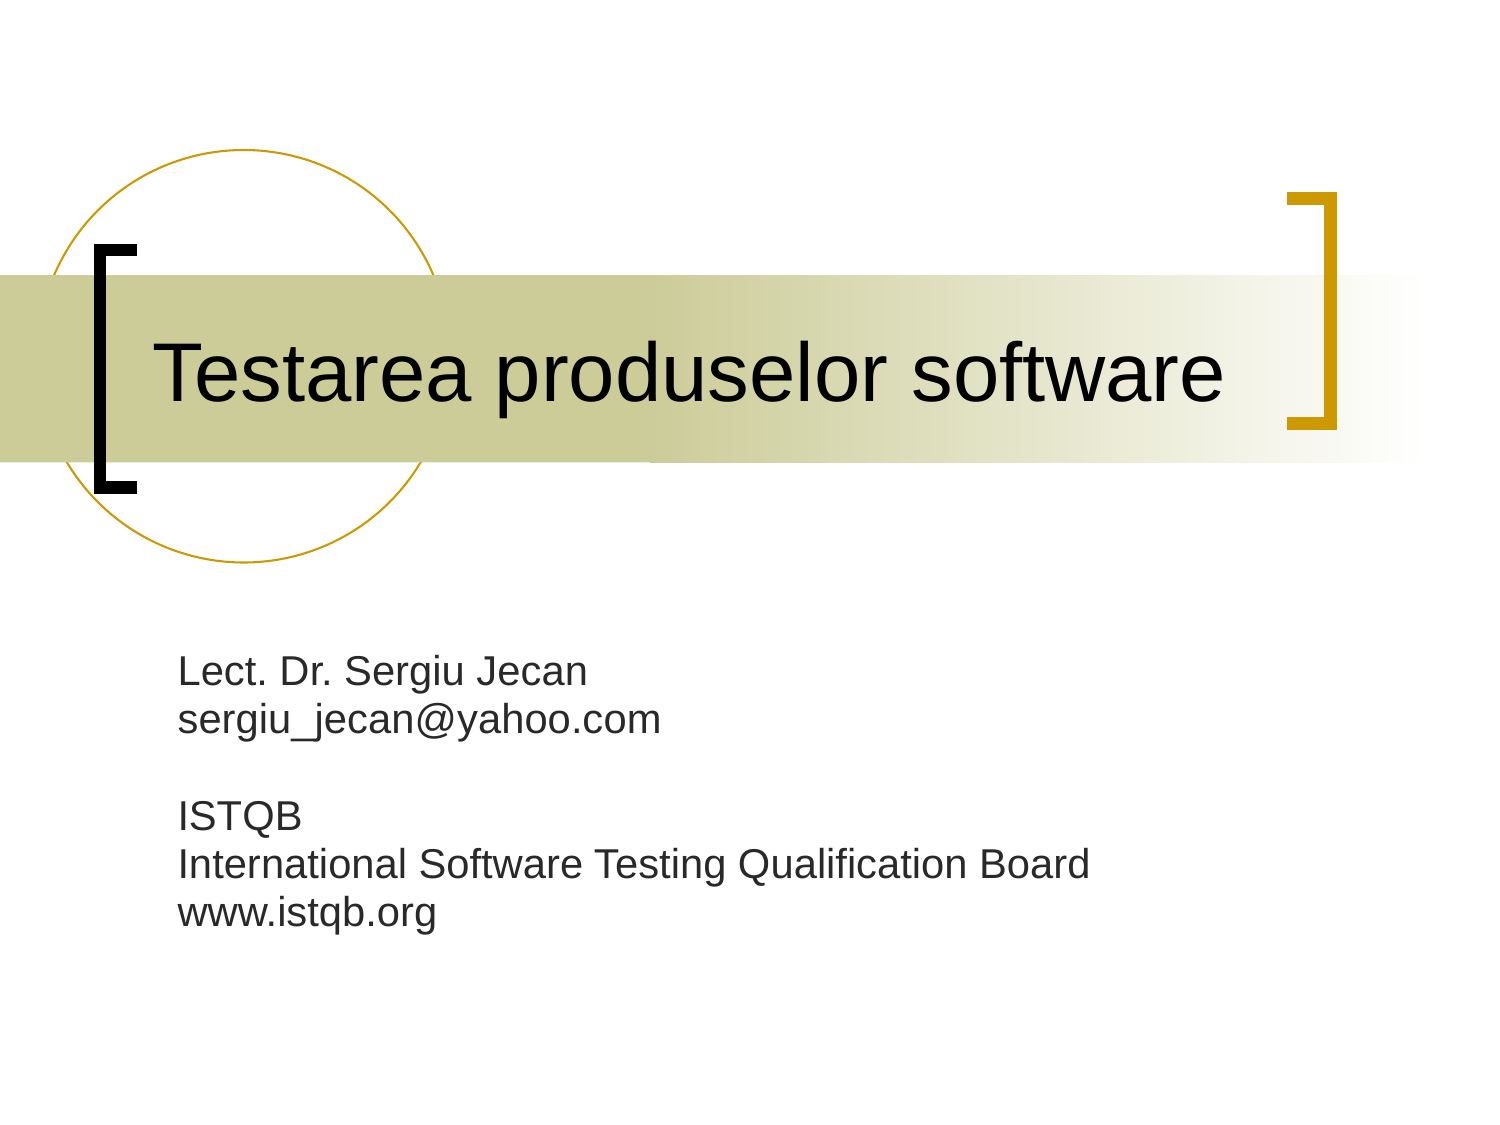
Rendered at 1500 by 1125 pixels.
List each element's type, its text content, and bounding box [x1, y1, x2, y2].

title Testarea produselor software [137, 236, 1301, 500]
subtitle Lect. Dr. Sergiu Jecan sergiu_jecan@yahoo.com ISTQB International Software Testing Qualification Board www.istqb.org [162, 587, 1301, 901]
